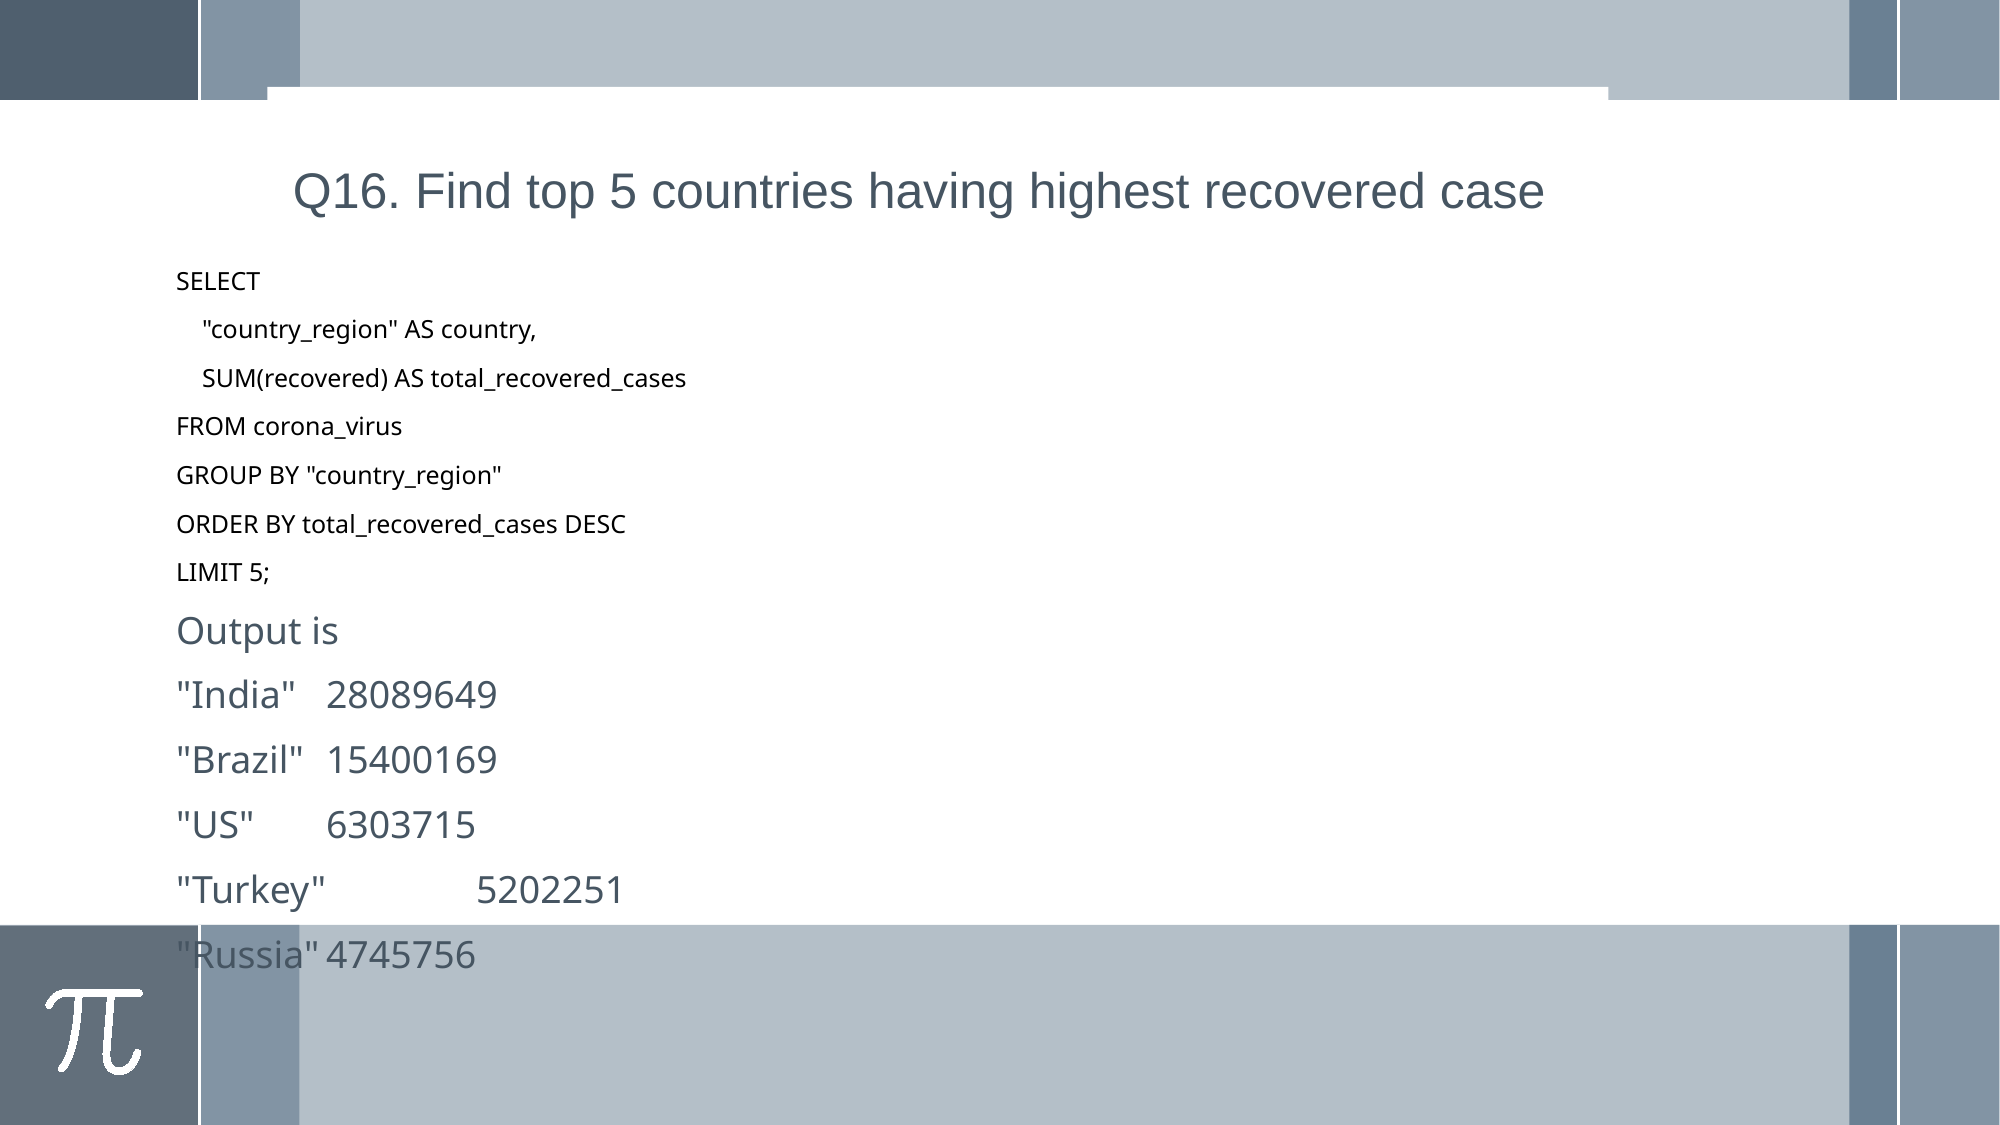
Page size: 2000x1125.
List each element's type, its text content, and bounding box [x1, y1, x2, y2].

title Q16. Find top 5 countries having highest recovered case [267, 86, 1609, 283]
list SELECT "country_region" AS country, SUM(recovered) AS total_recovered_cases FROM corona_virus GROUP BY "country_region" ORDER BY total_recovered_cases DESC LIMIT 5; Output is "India" 28089649 "Brazil" 15400169 "US" 6303715 "Turkey" 5202251 "Russia" 4745756 [161, 255, 1744, 1035]
